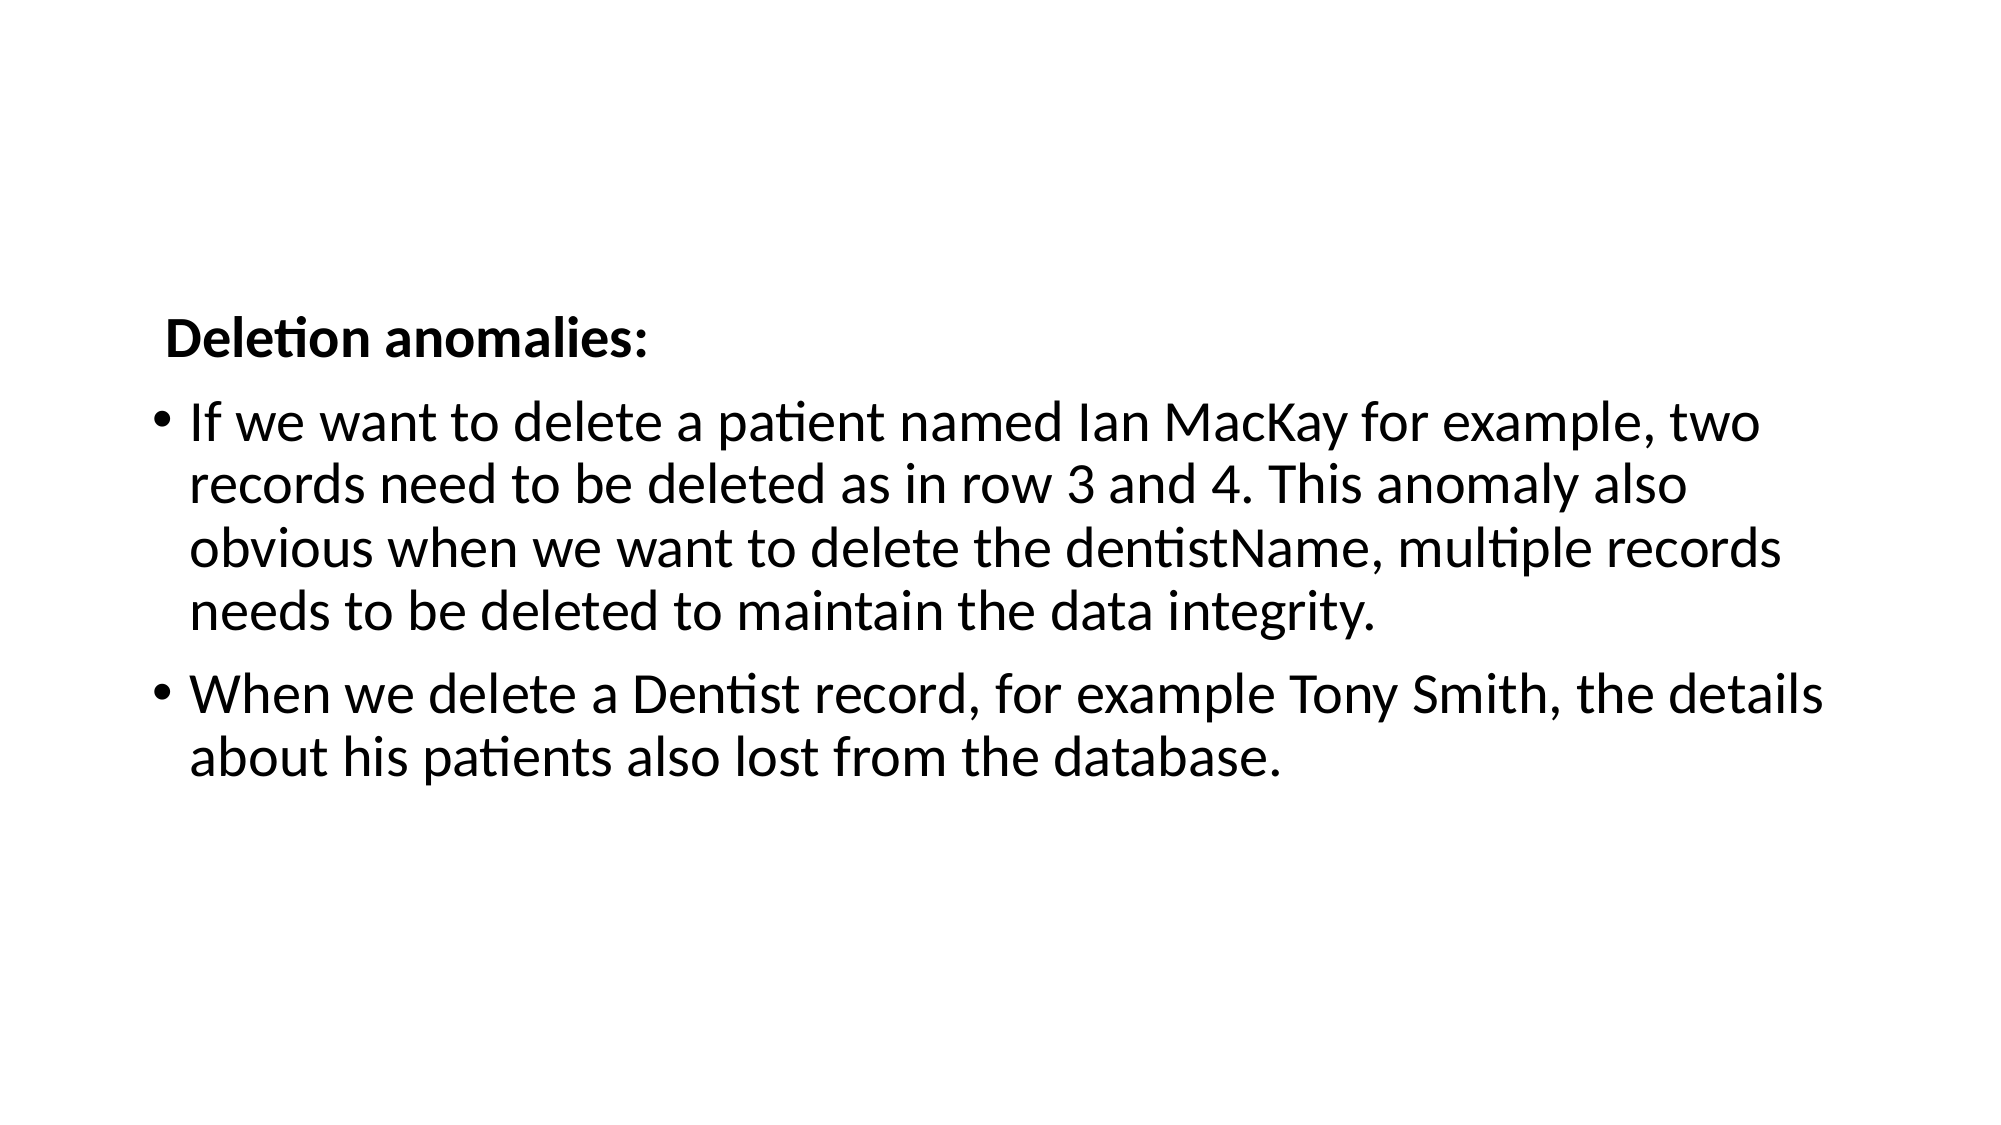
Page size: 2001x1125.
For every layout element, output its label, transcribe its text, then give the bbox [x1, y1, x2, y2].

list Deletion anomalies: If we want to delete a patient named Ian MacKay for example, two records need to be deleted as in row 3 and 4. This anomaly also obvious when we want to delete the dentistName, multiple records needs to be deleted to maintain the data integrity. When we delete a Dentist record, for example Tony Smith, the details about his patients also lost from the database. [137, 299, 1863, 1014]
